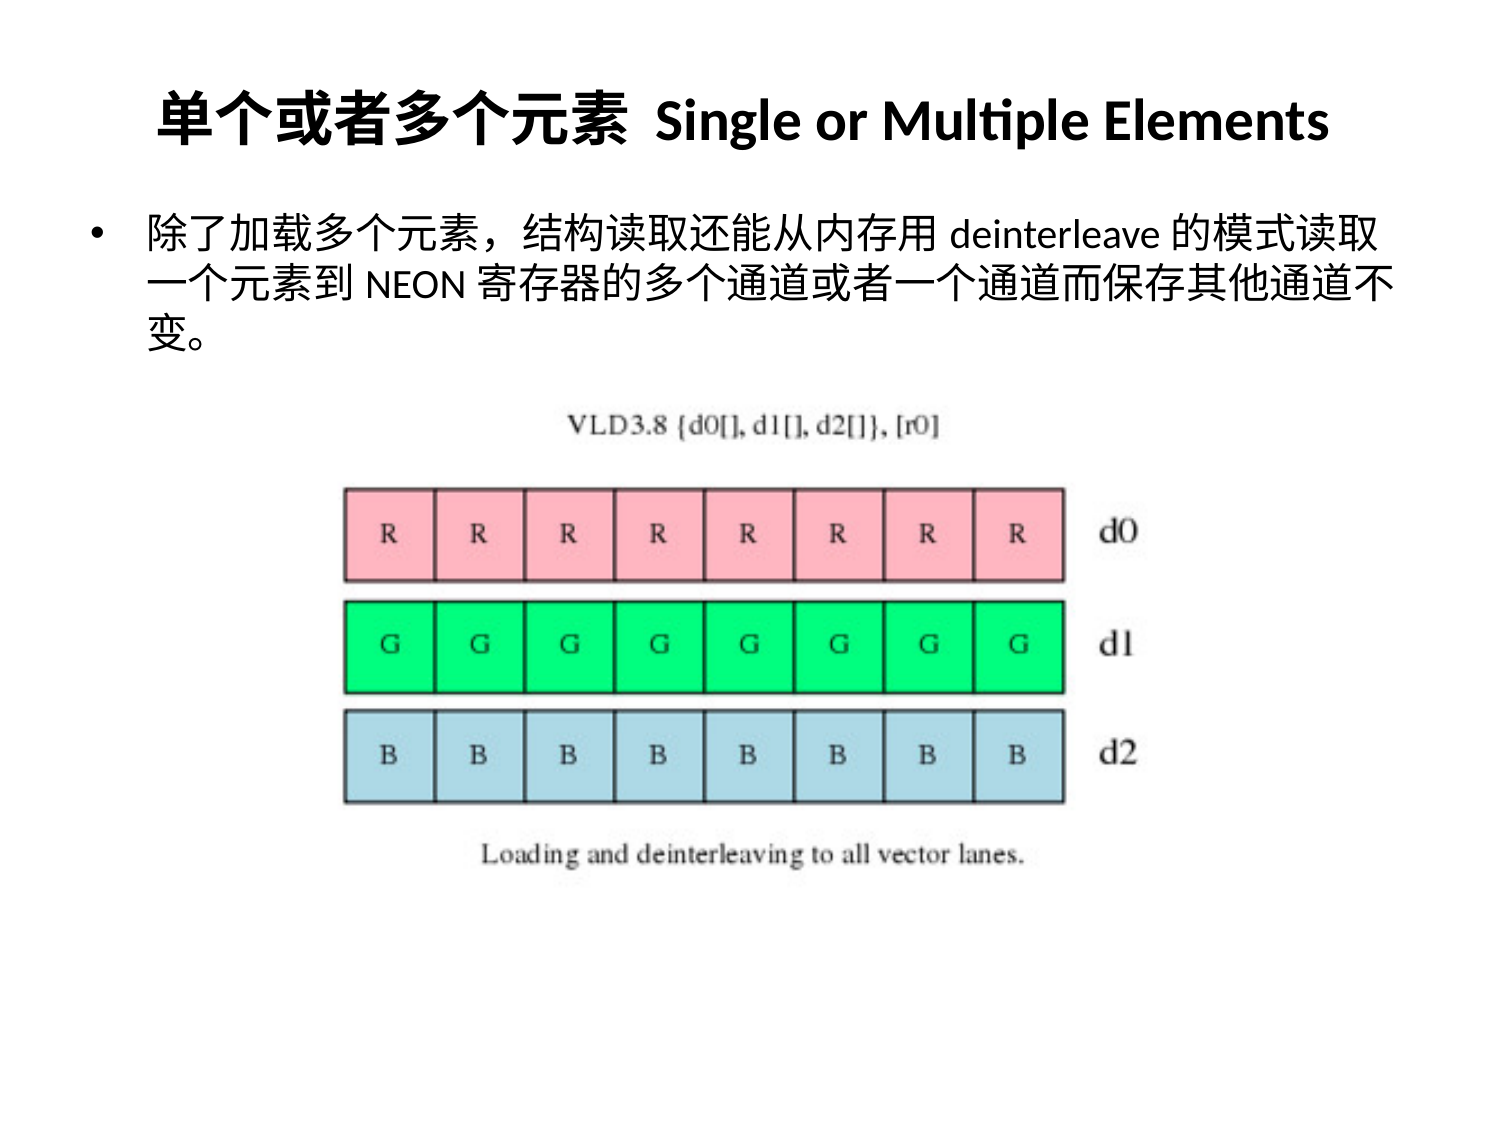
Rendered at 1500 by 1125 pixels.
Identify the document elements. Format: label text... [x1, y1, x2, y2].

picture [292, 351, 1278, 926]
title 单个或者多个元素 Single or Multiple Elements [75, 45, 1425, 188]
list 除了加载多个元素，结构读取还能从内存用deinterleave的模式读取一个元素到NEON寄存器的多个通道或者一个通道而保存其他通道不变。 [75, 199, 1425, 844]
